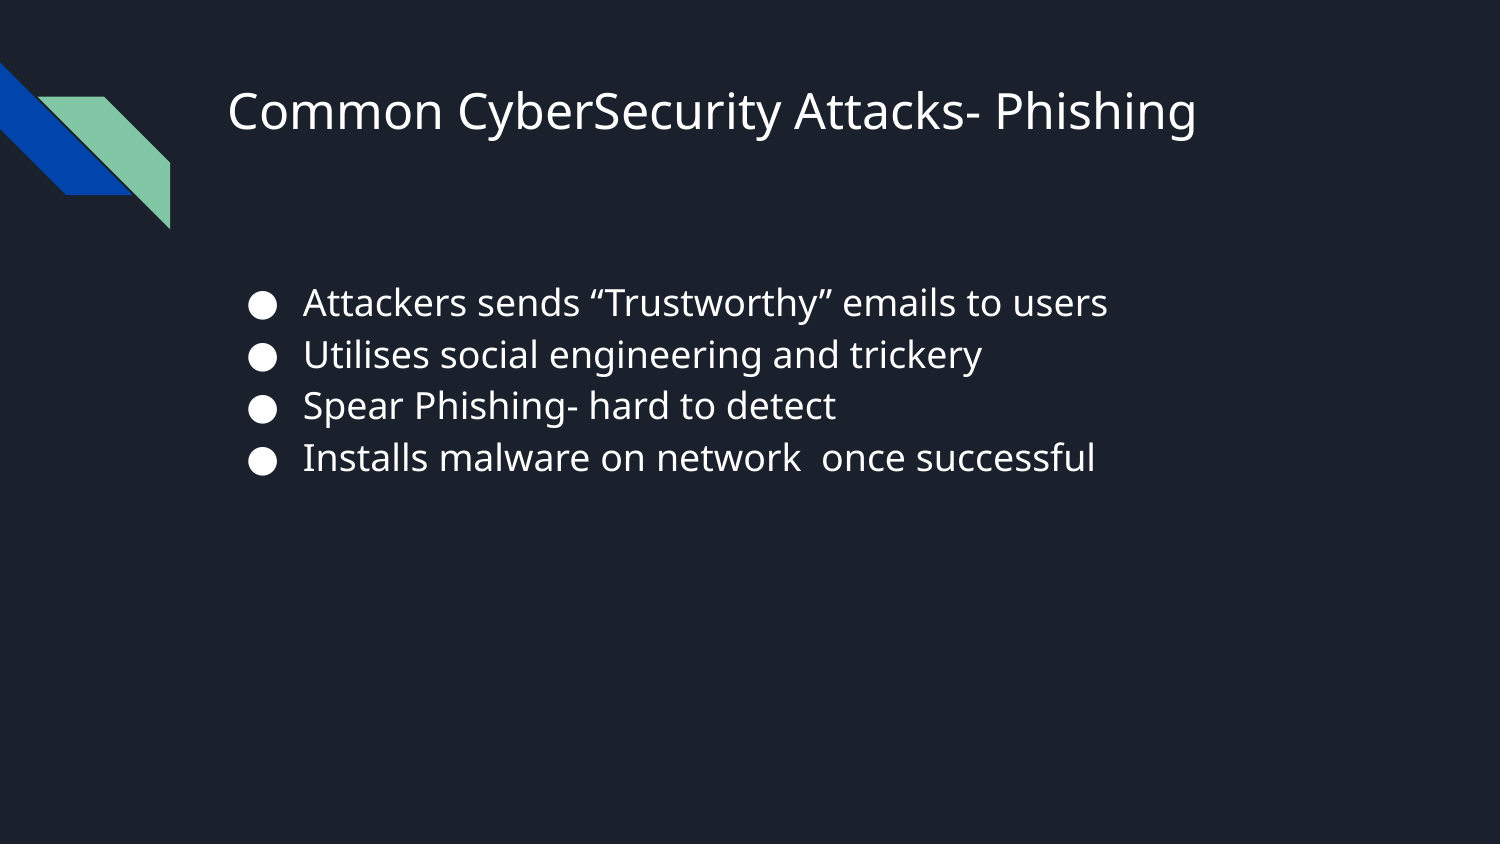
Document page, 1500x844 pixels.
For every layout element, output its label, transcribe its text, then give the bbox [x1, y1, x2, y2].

list Attackers sends “Trustworthy” emails to users Utilises social engineering and trickery Spear Phishing- hard to detect Installs malware on network once successful [212, 257, 1368, 735]
title Common CyberSecurity Attacks- Phishing [212, 64, 1368, 215]
